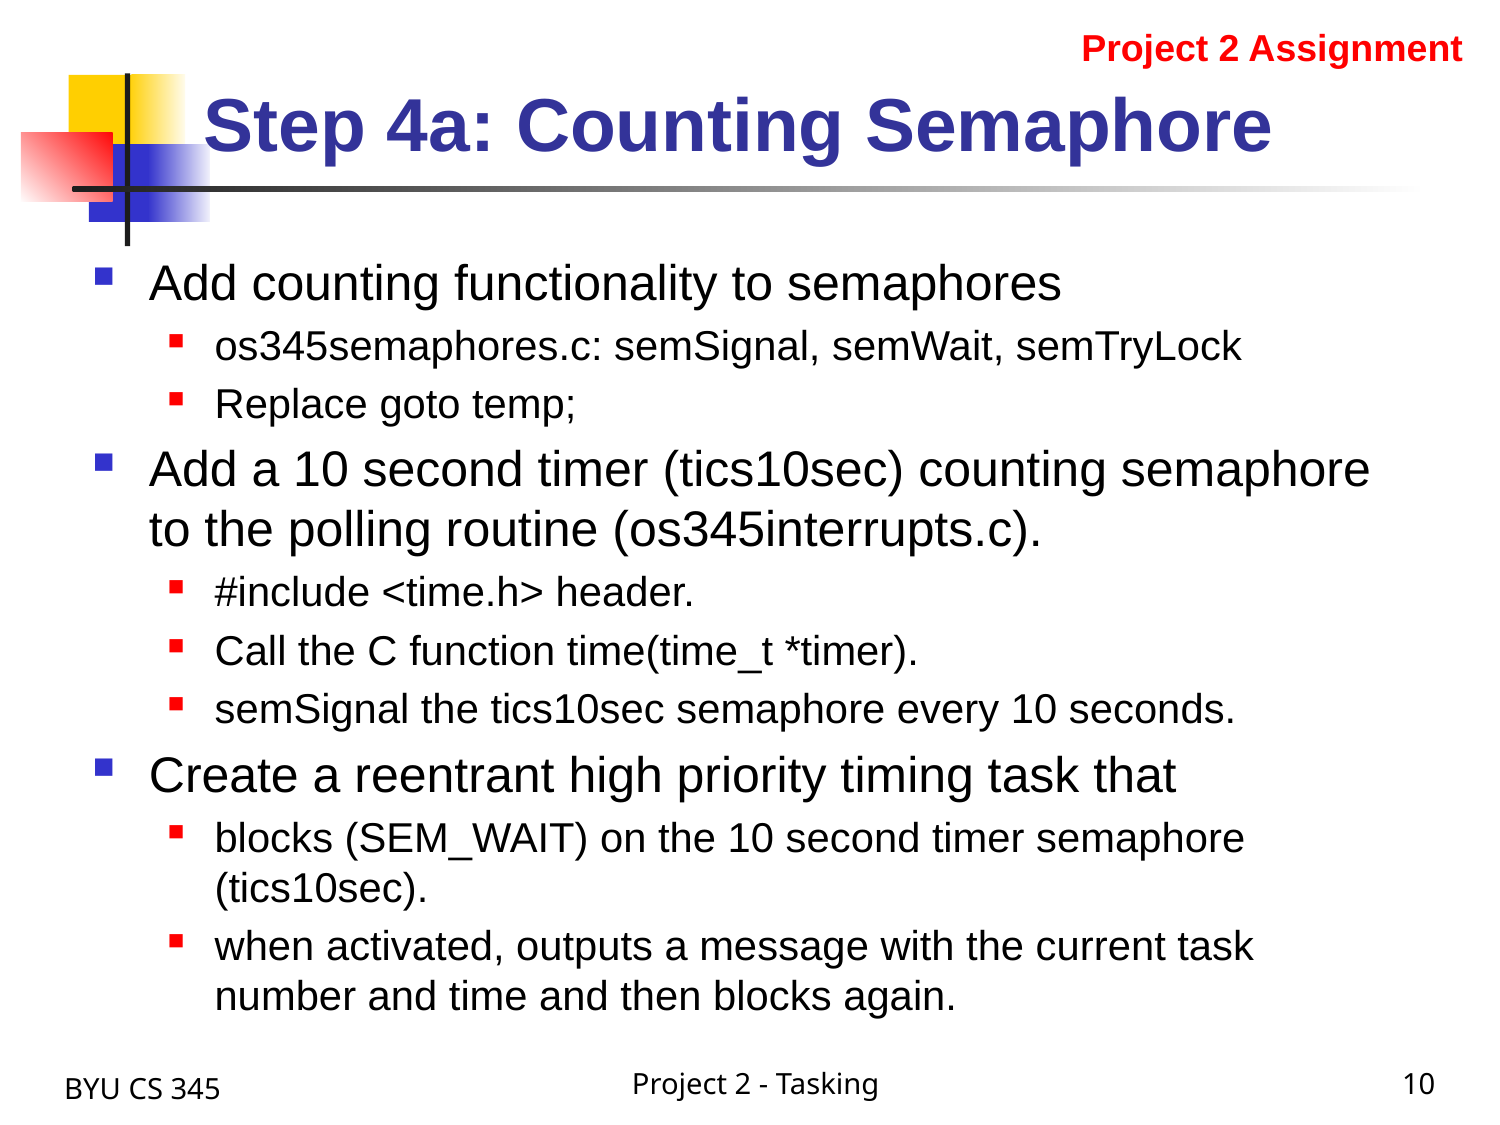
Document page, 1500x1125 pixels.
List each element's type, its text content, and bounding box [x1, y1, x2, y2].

slide_number 10 [1137, 1037, 1451, 1113]
text_box Project 2 Assignment [896, 16, 1478, 77]
list Add counting functionality to semaphores os345semaphores.c: semSignal, semWait, semTryLock Replace goto temp; Add a 10 second timer (tics10sec) counting semaphore to the polling routine (os345interrupts.c). #include <time.h> header. Call the C function time(time_t *timer). semSignal the tics10sec semaphore every 10 seconds. Create a reentrant high priority timing task that blocks (SEM_WAIT) on the 10 second timer semaphore (tics10sec). when activated, outputs a message with the current task number and time and then blocks again. [77, 242, 1400, 1034]
title Step 4a: Counting Semaphore [188, 31, 1486, 174]
footer Project 2 - Tasking [352, 1037, 1137, 1113]
slide_number BYU CS 345 [49, 1037, 352, 1113]
